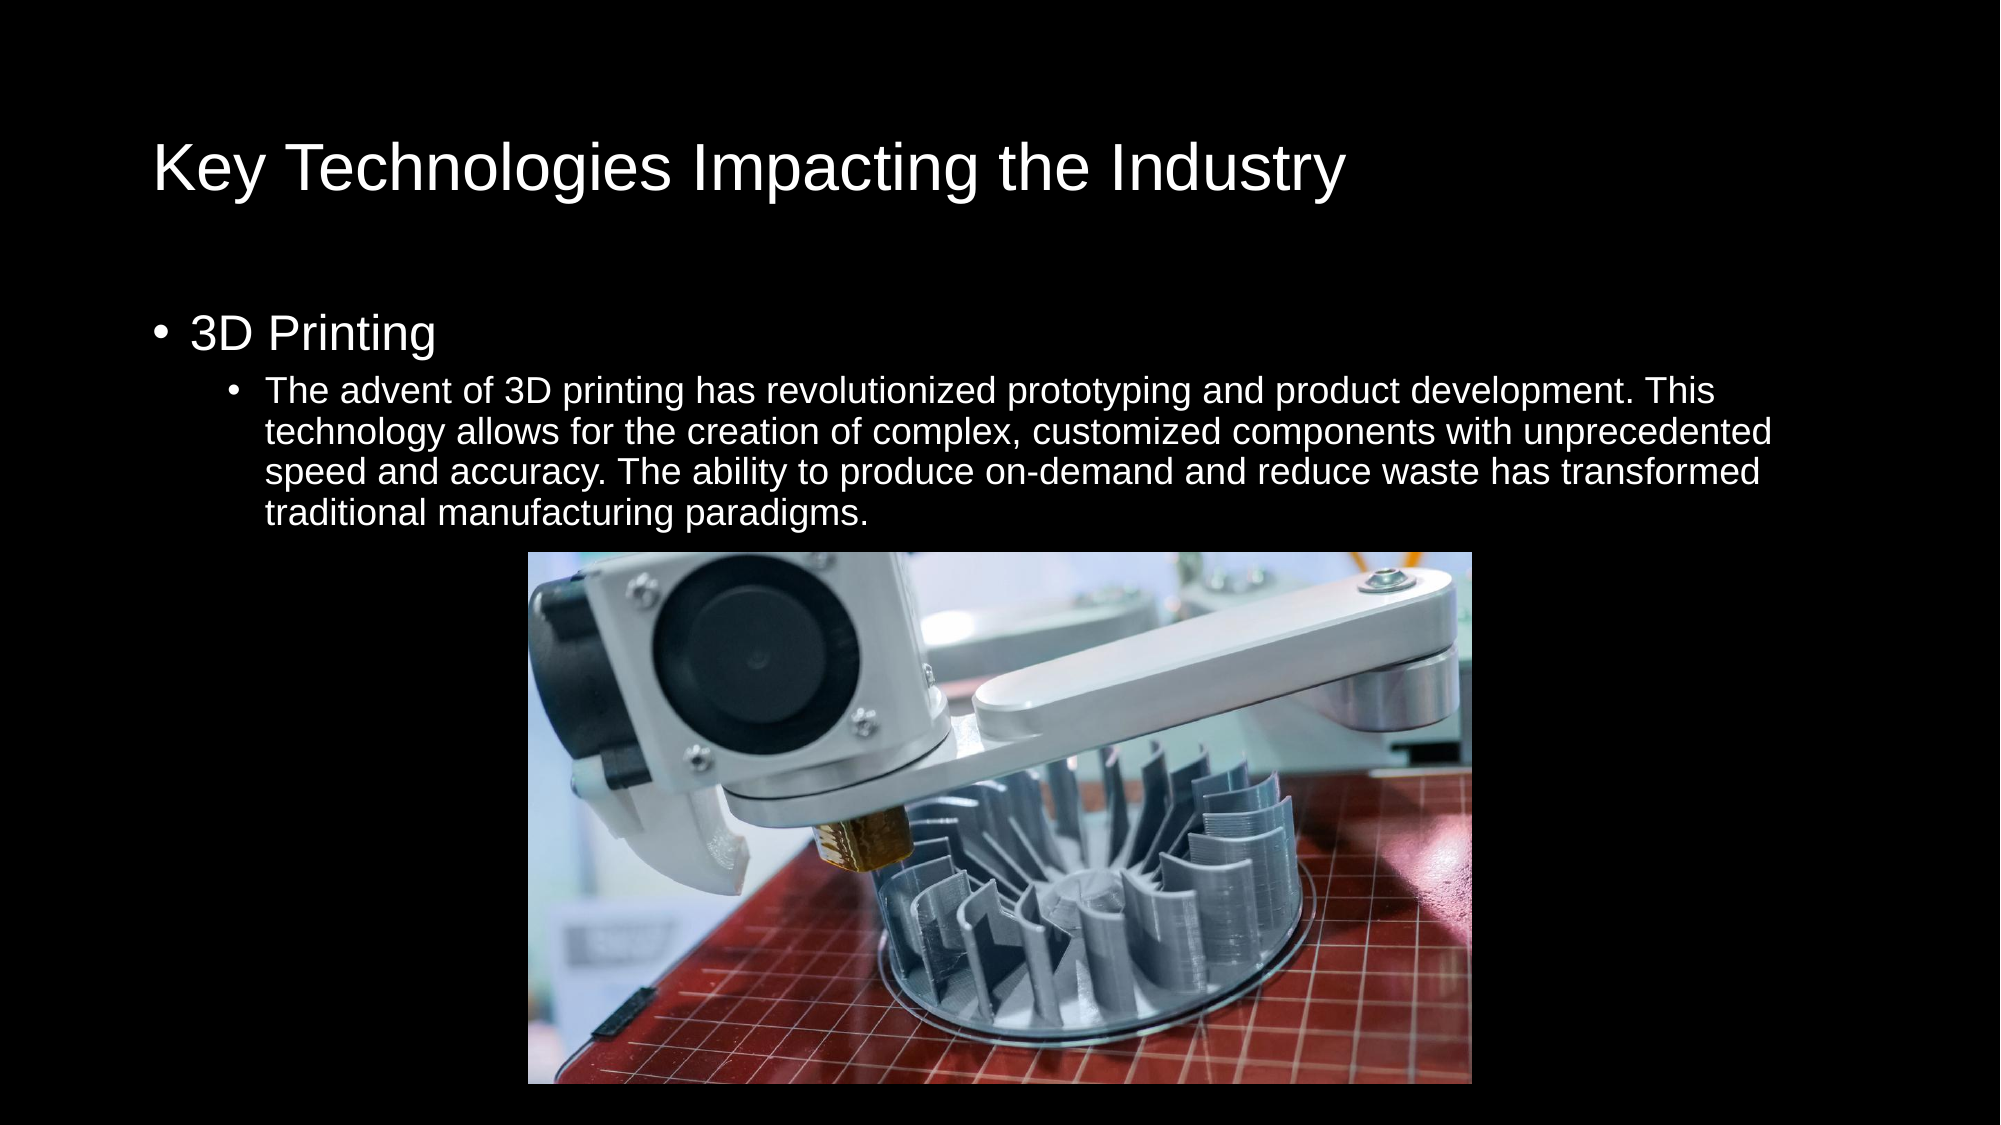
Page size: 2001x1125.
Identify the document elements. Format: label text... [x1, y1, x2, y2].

list 3D Printing The advent of 3D printing has revolutionized prototyping and product development. This technology allows for the creation of complex, customized components with unprecedented speed and accuracy. The ability to produce on-demand and reduce waste has transformed traditional manufacturing paradigms. [137, 299, 1863, 1084]
picture [527, 552, 1473, 1085]
title Key Technologies Impacting the Industry [137, 59, 1863, 278]
